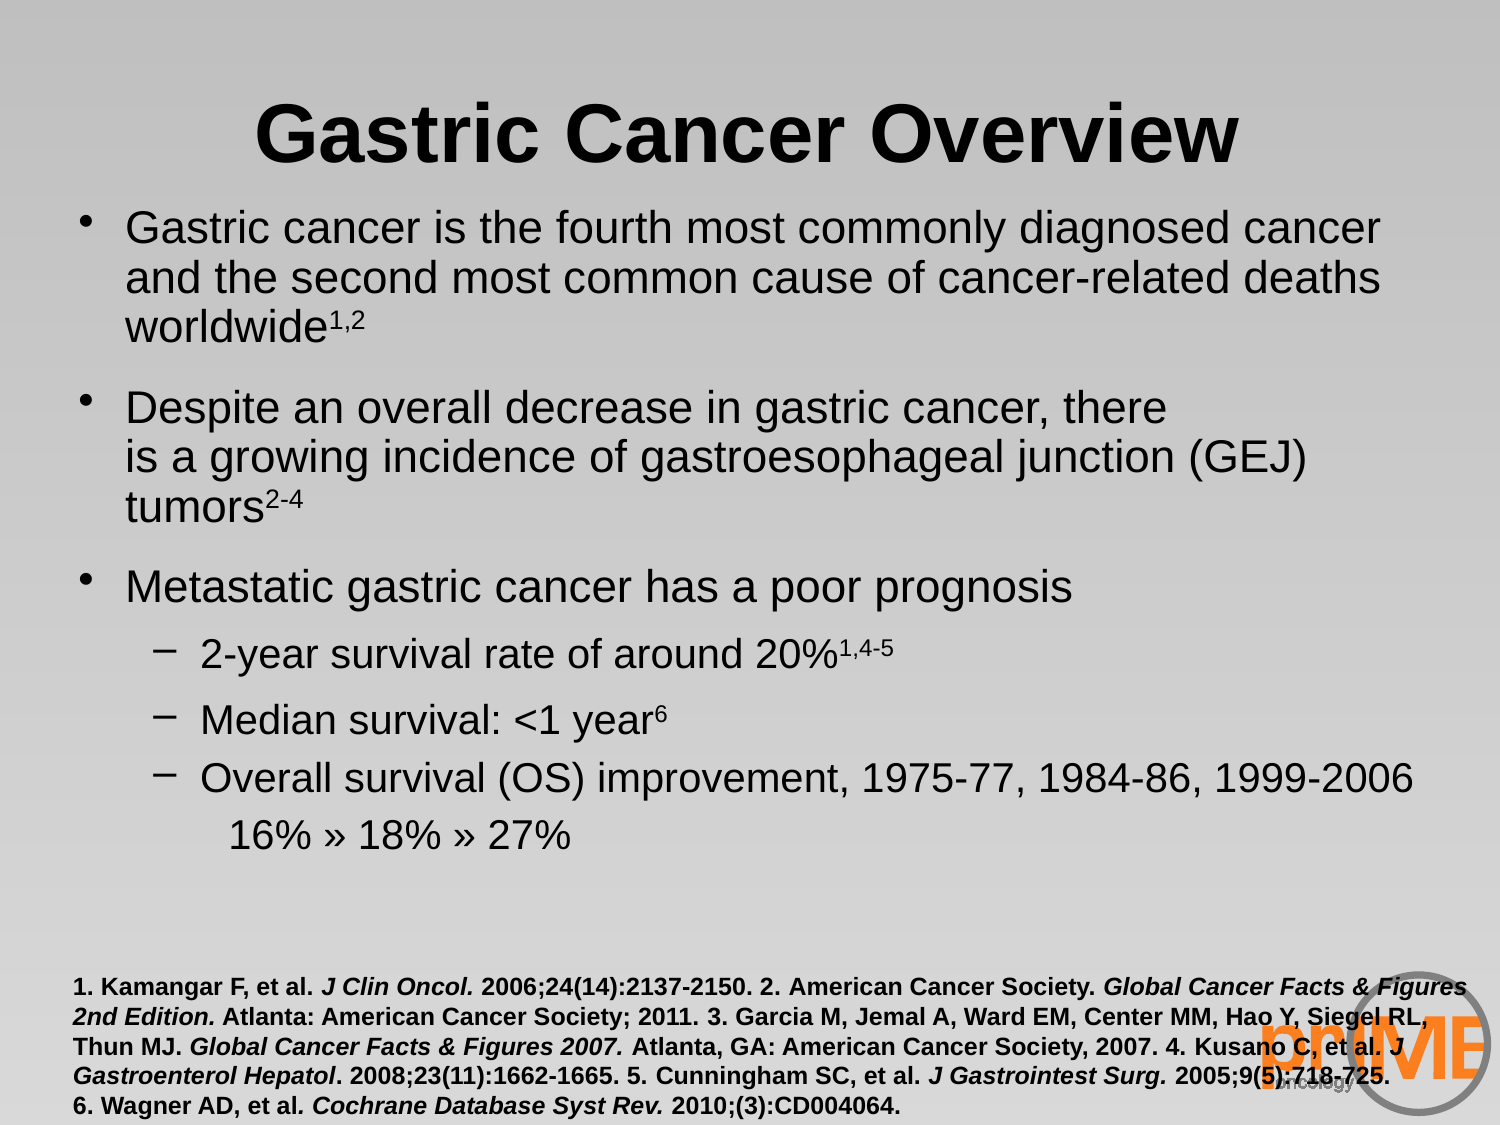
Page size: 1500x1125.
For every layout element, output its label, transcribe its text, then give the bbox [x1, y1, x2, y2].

text_box 1. Kamangar F, et al. J Clin Oncol. 2006;24(14):2137-2150. 2. American Cancer Society. Global Cancer Facts & Figures 2nd Edition. Atlanta: American Cancer Society; 2011. 3. Garcia M, Jemal A, Ward EM, Center MM, Hao Y, Siegel RL, Thun MJ. Global Cancer Facts & Figures 2007. Atlanta, GA: American Cancer Society, 2007. 4. Kusano C, et al. J Gastroenterol Hepatol. 2008;23(11):1662-1665. 5. Cunningham SC, et al. J Gastrointest Surg. 2005;9(5):718-725. 6. Wagner AD, et al. Cochrane Database Syst Rev. 2010;(3):CD004064. [62, 964, 1500, 1125]
text_box Gastric cancer is the fourth most commonly diagnosed cancer and the second most common cause of cancer-related deaths worldwide1,2 Despite an overall decrease in gastric cancer, there is a growing incidence of gastroesophageal junction (GEJ) tumors2-4 Metastatic gastric cancer has a poor prognosis 2-year survival rate of around 20%1,4-5 Median survival: <1 year6 Overall survival (OS) improvement, 1975-77, 1984-86, 1999-2006 16% » 18% » 27% [63, 197, 1435, 920]
title Gastric Cancer Overview [52, 35, 1442, 223]
